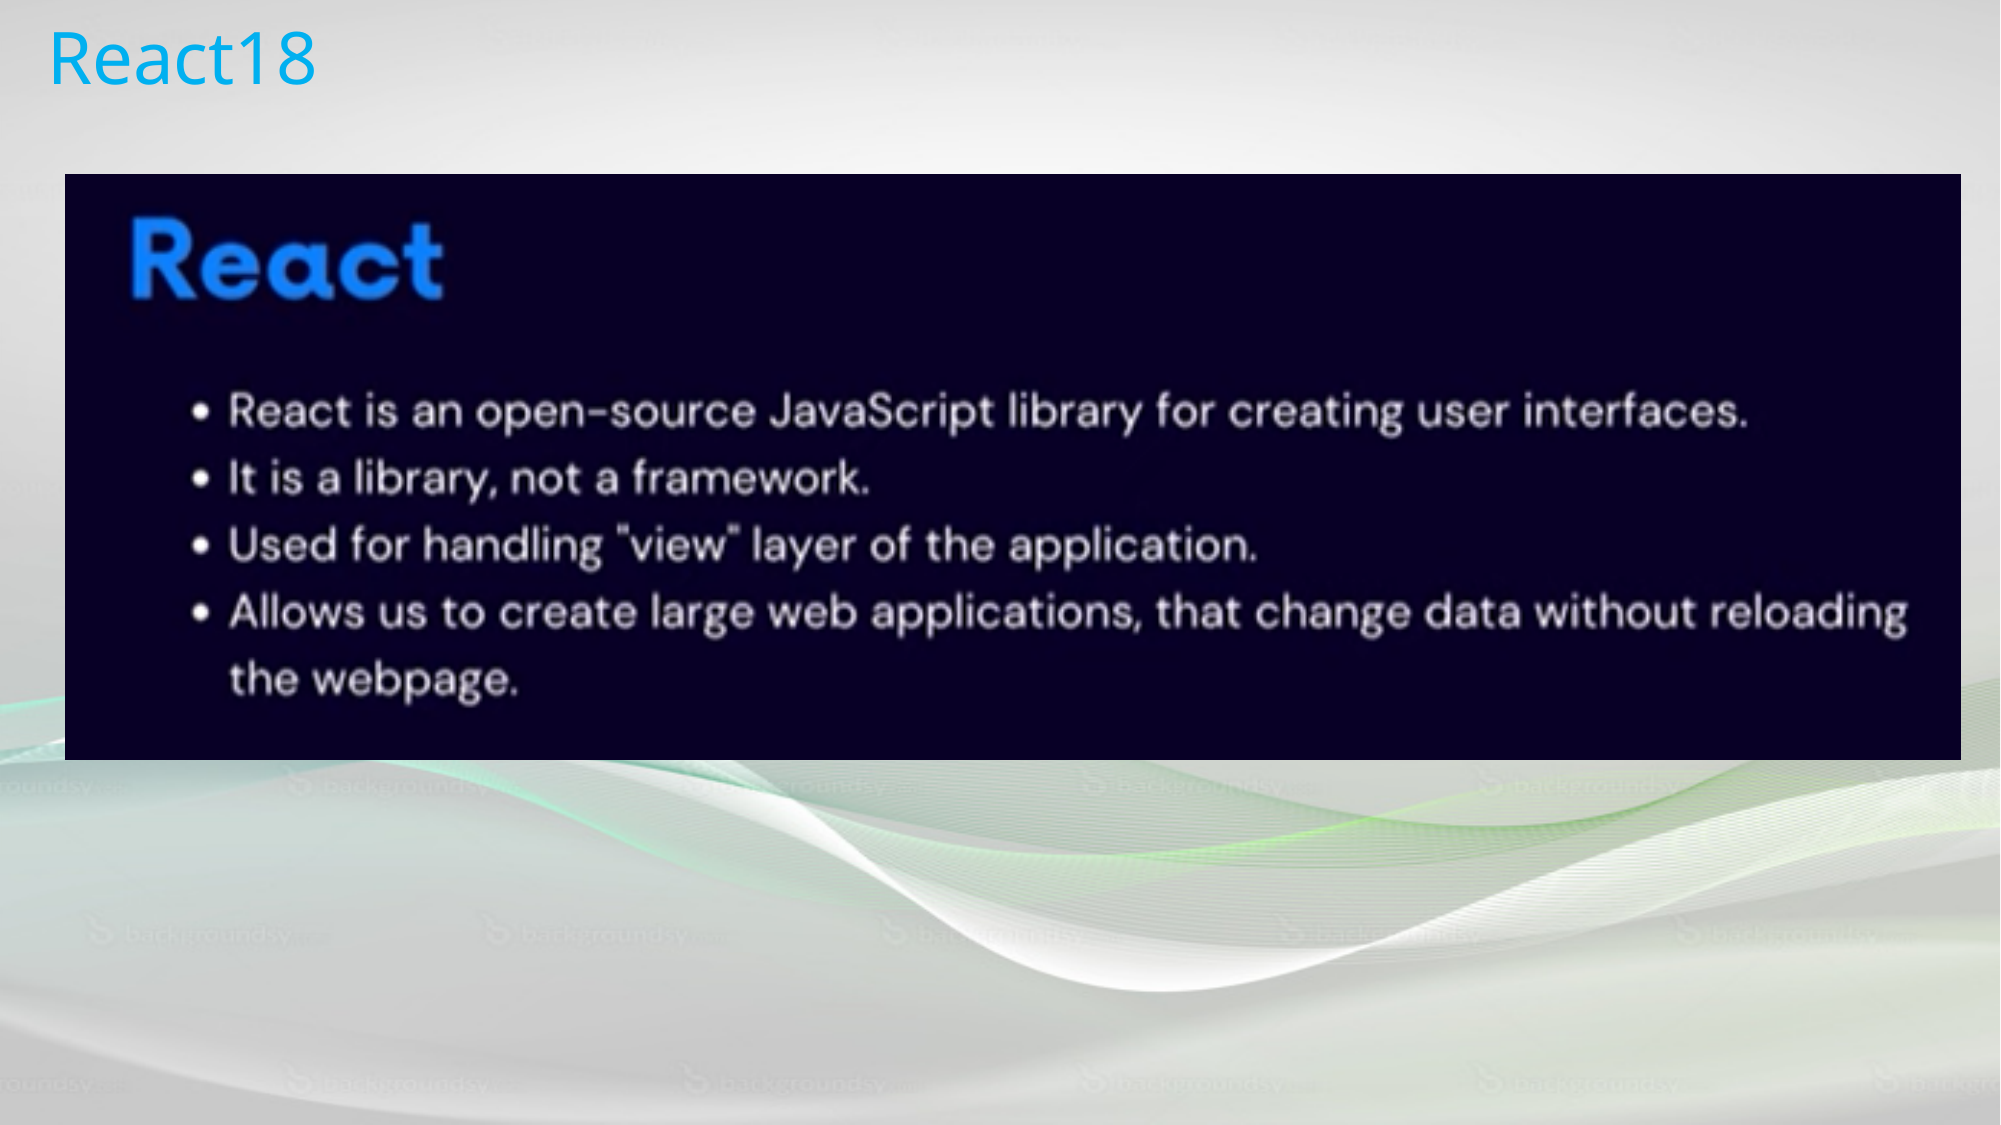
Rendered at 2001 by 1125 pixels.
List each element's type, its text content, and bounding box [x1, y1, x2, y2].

title React18 [32, 14, 1533, 108]
picture [0, 0, 2001, 1125]
